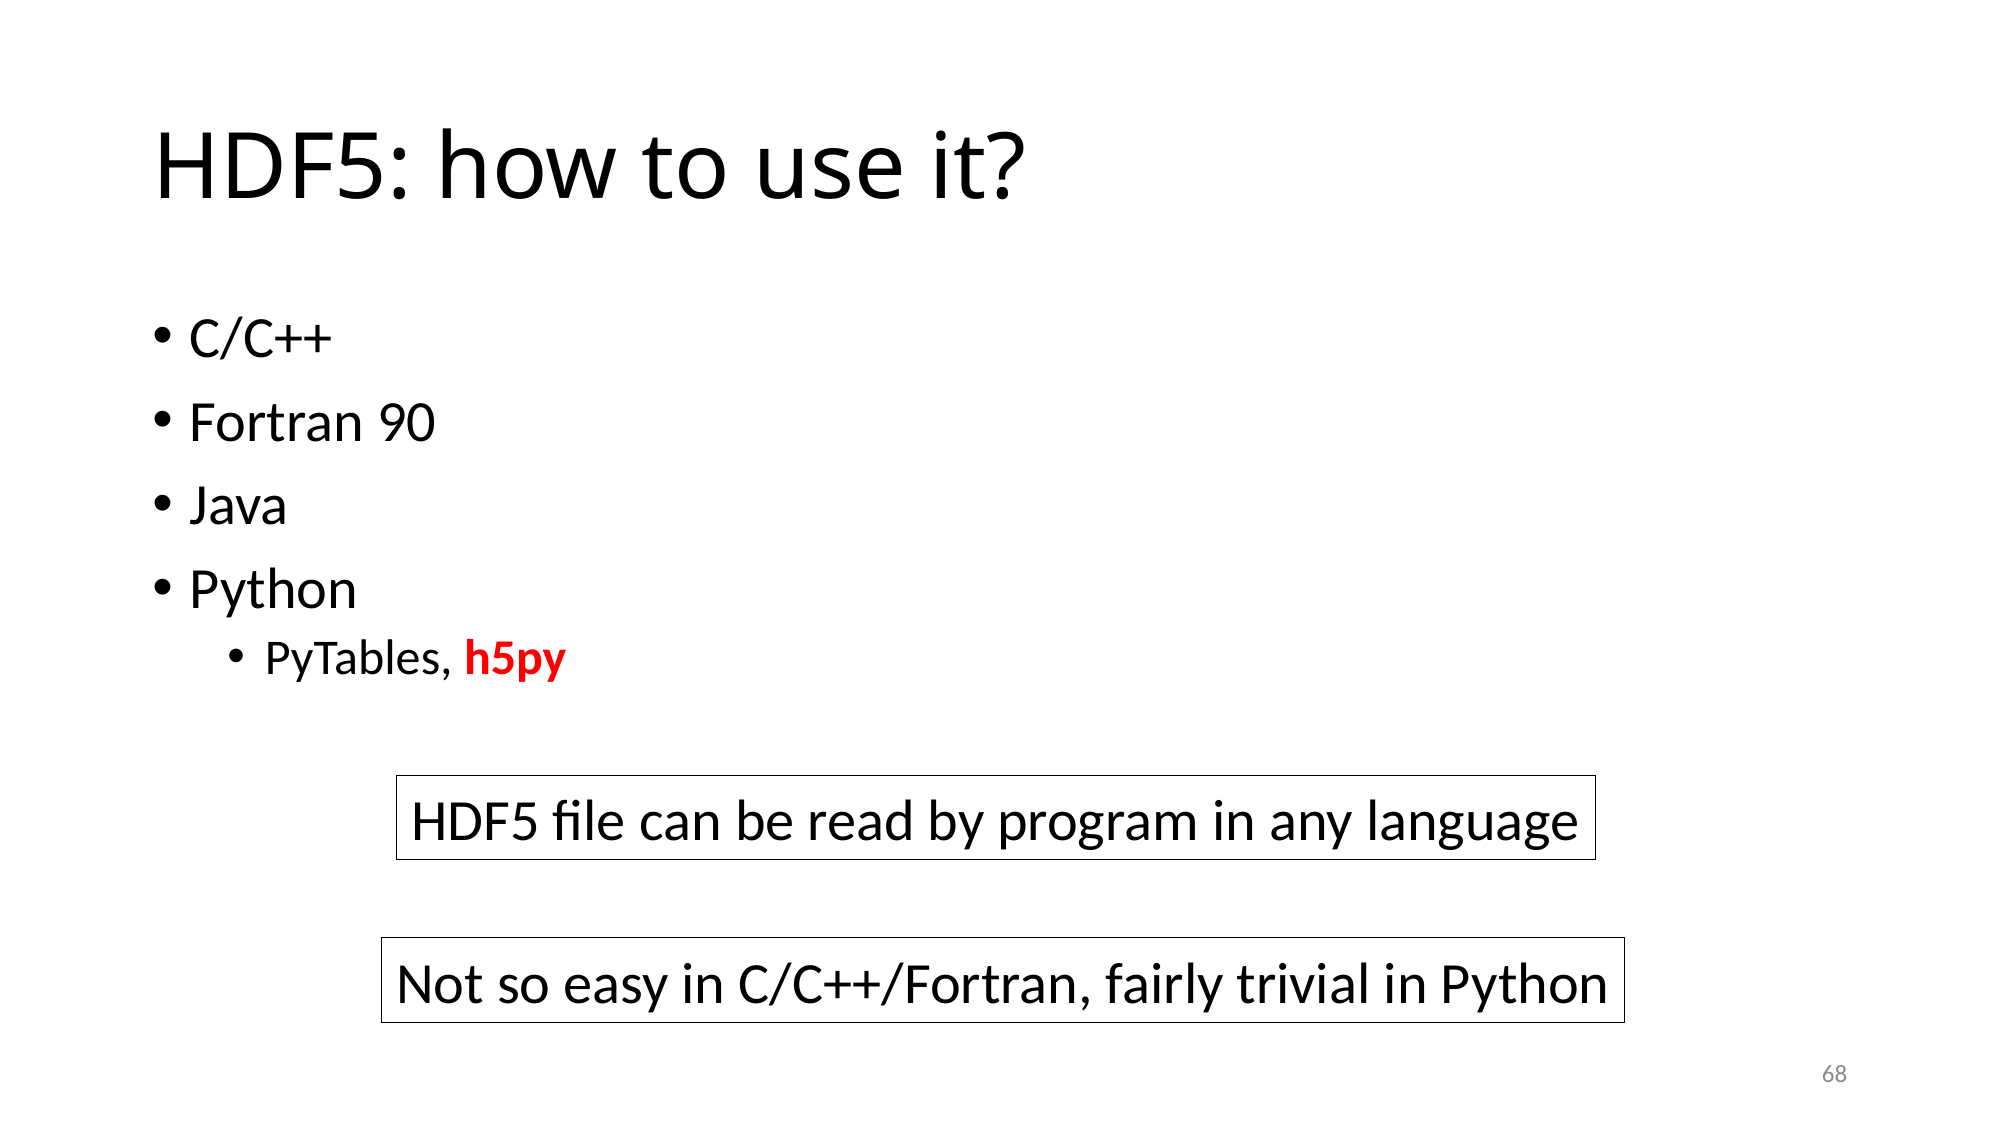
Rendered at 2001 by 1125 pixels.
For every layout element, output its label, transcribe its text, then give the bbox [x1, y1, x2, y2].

text_box HDF5 file can be read by program in any language [396, 775, 1596, 860]
list C/C++ Fortran 90 Java Python PyTables, h5py [137, 299, 1863, 1014]
text_box Not so easy in C/C++/Fortran, fairly trivial in Python [381, 937, 1625, 1023]
slide_number 68 [1412, 1042, 1863, 1103]
title HDF5: how to use it? [137, 59, 1863, 278]
